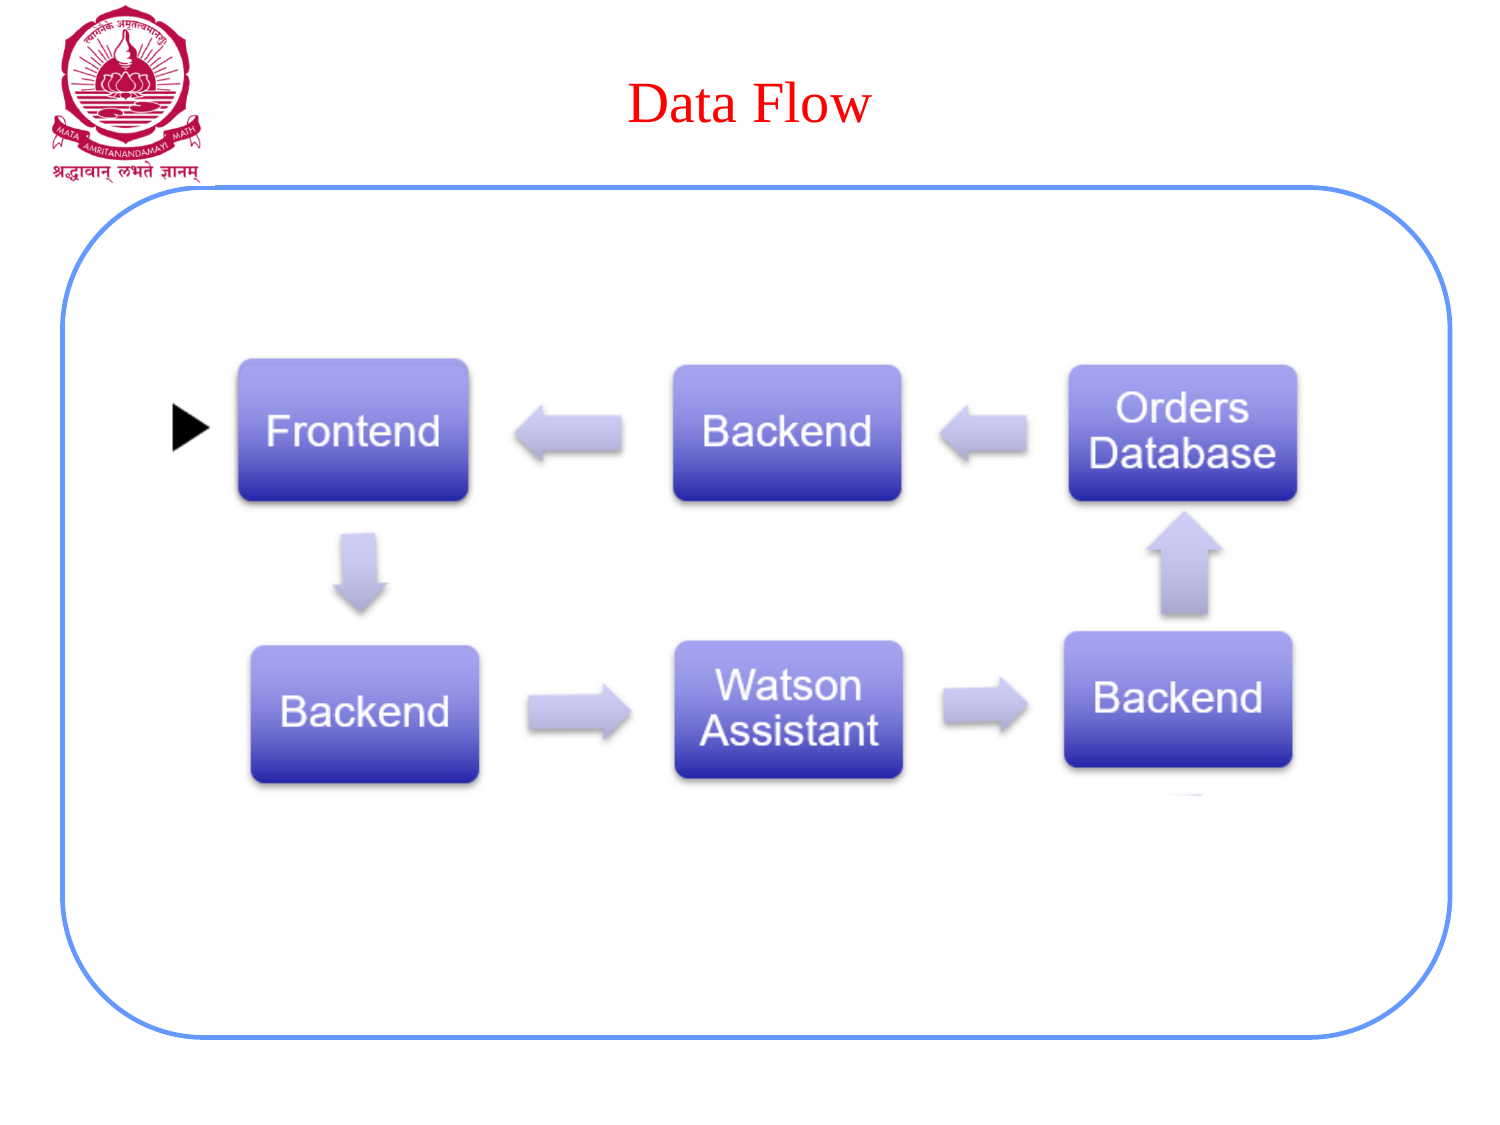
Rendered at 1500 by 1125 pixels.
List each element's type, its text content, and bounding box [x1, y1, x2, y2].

picture [151, 329, 1349, 796]
text_box Data Flow [215, 33, 1313, 166]
picture [33, 0, 215, 186]
